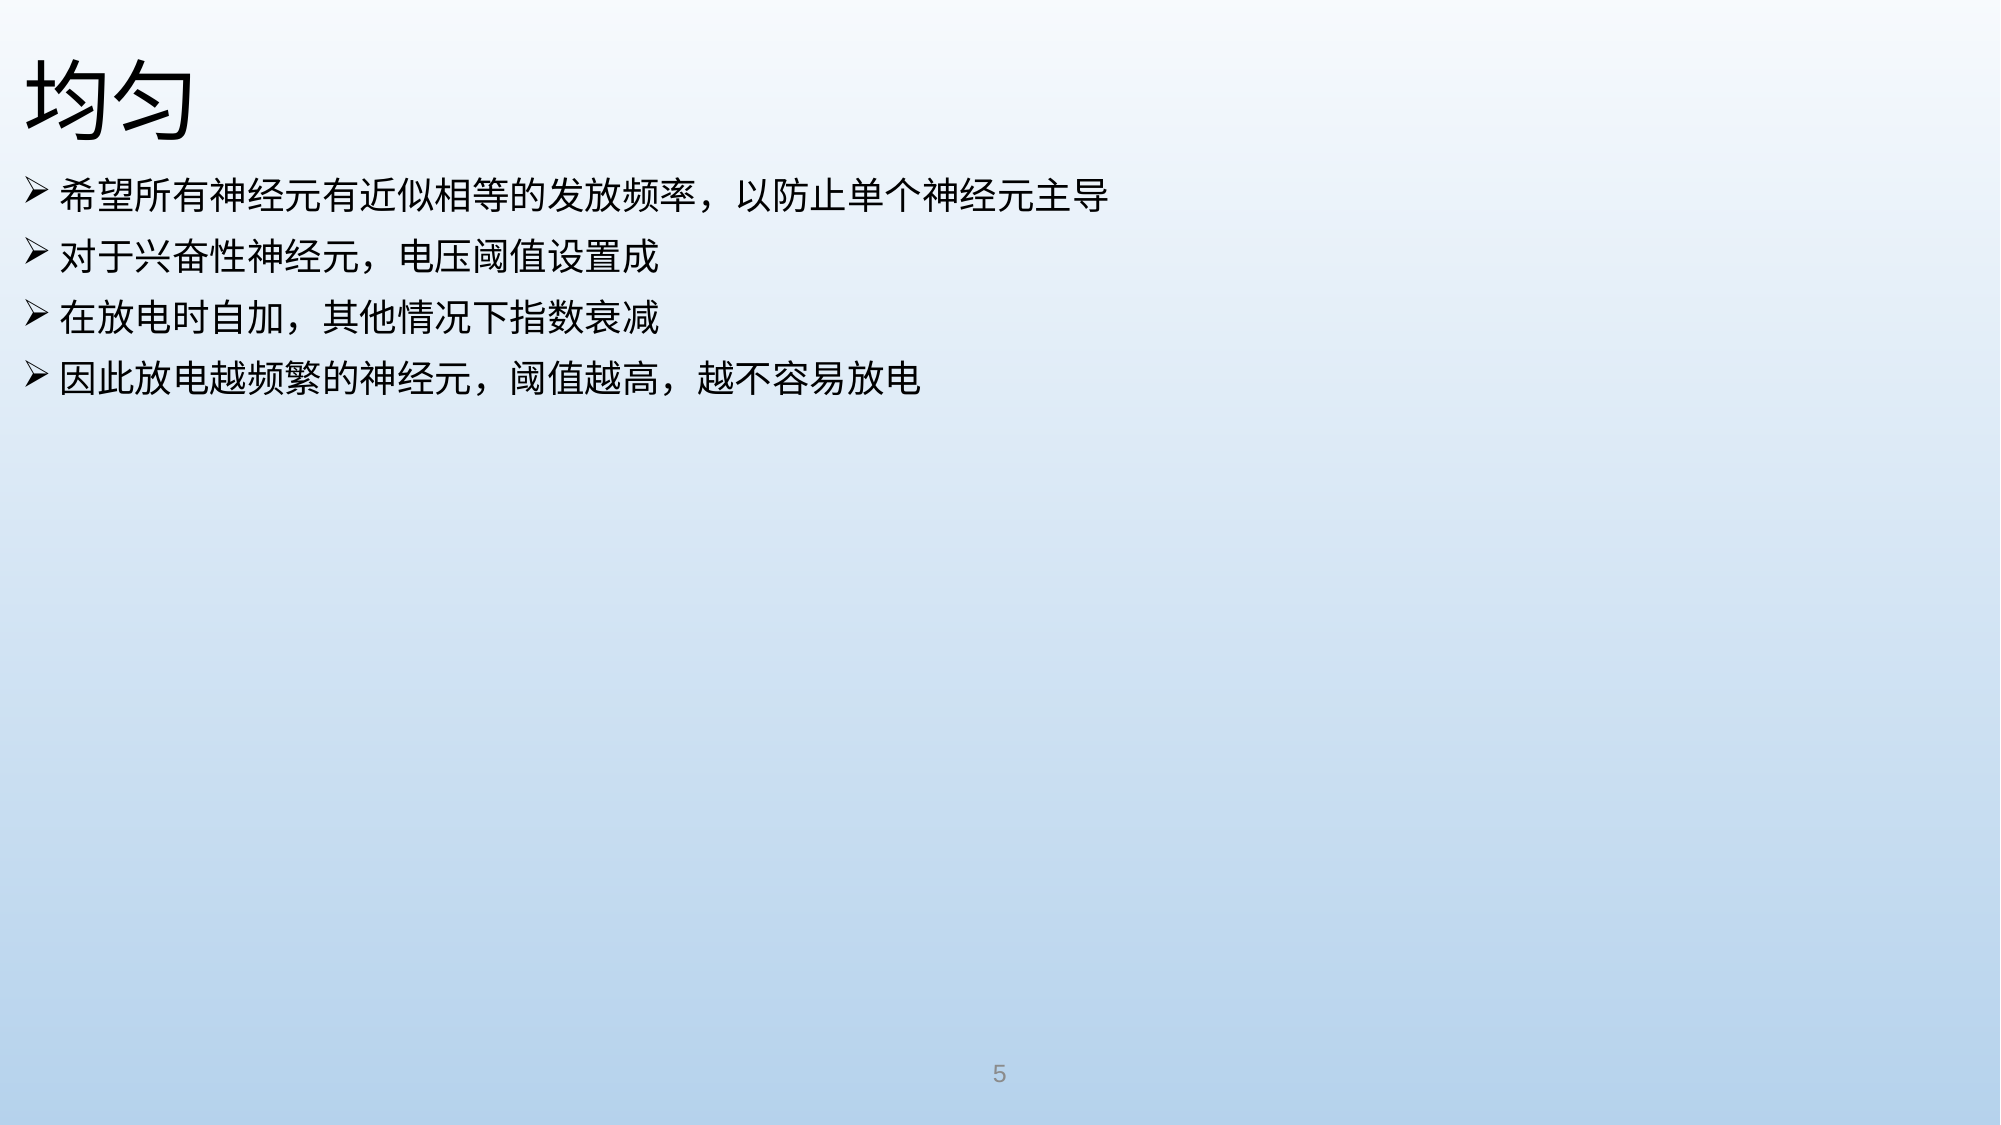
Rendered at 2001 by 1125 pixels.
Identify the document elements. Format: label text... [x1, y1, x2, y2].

footer 5 [662, 1042, 1338, 1103]
title 均匀 [8, 50, 1759, 161]
